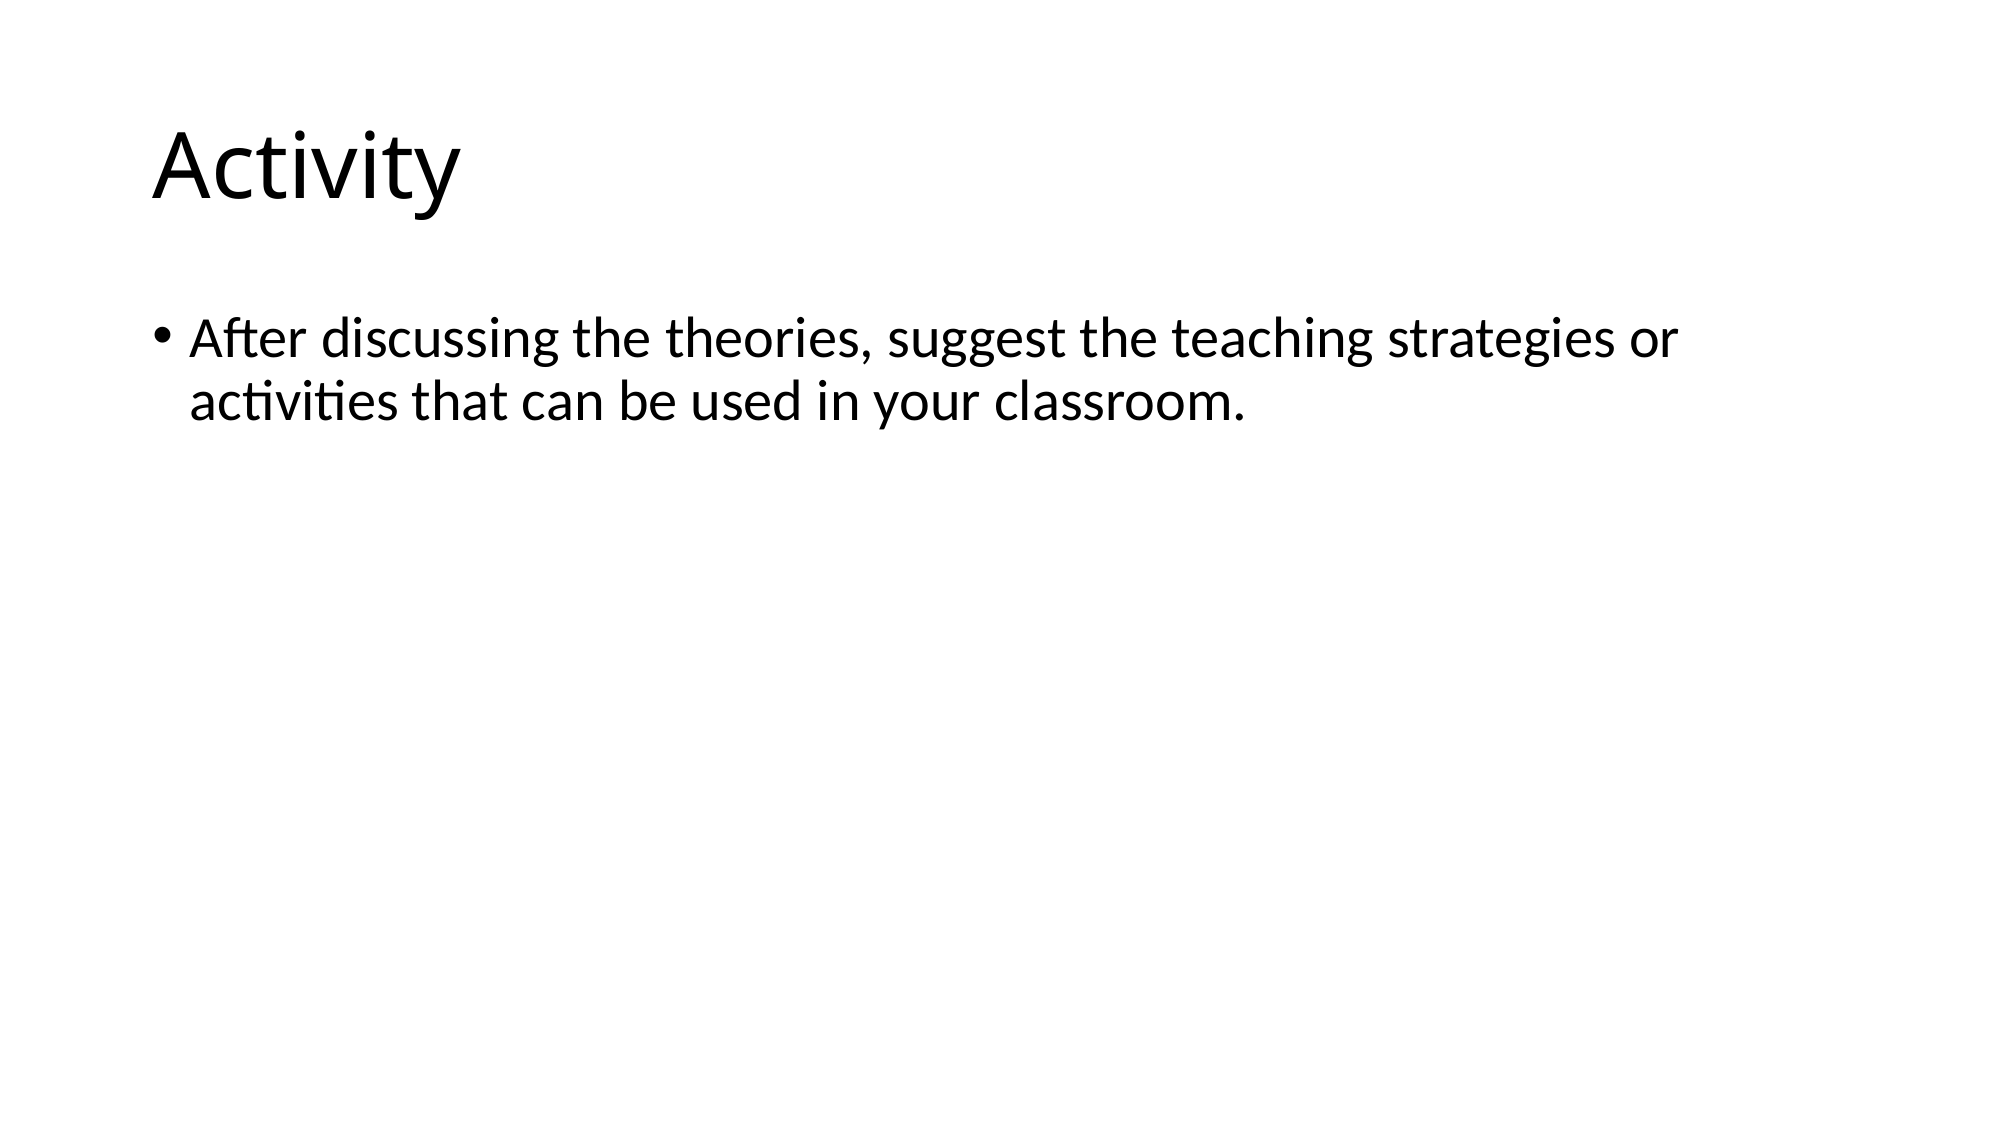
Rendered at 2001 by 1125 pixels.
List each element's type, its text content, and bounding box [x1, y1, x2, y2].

title Activity [137, 59, 1863, 278]
list After discussing the theories, suggest the teaching strategies or activities that can be used in your classroom. [137, 299, 1863, 1014]
